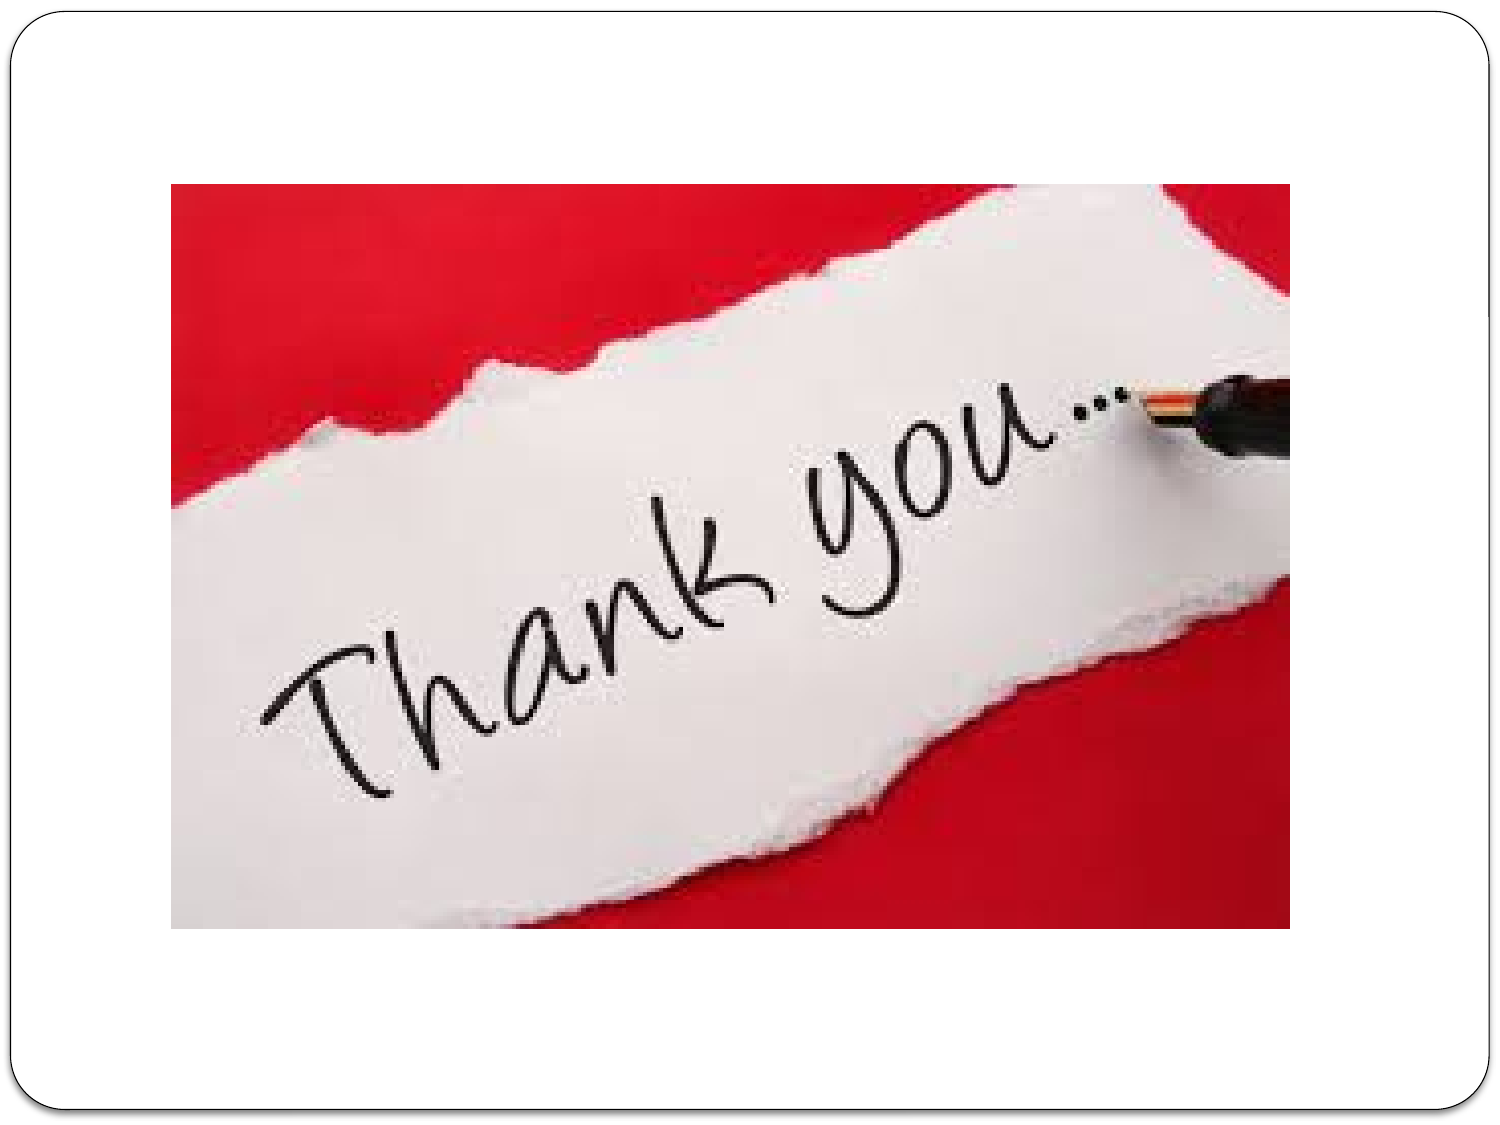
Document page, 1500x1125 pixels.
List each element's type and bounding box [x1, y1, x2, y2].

list [170, 184, 1290, 929]
